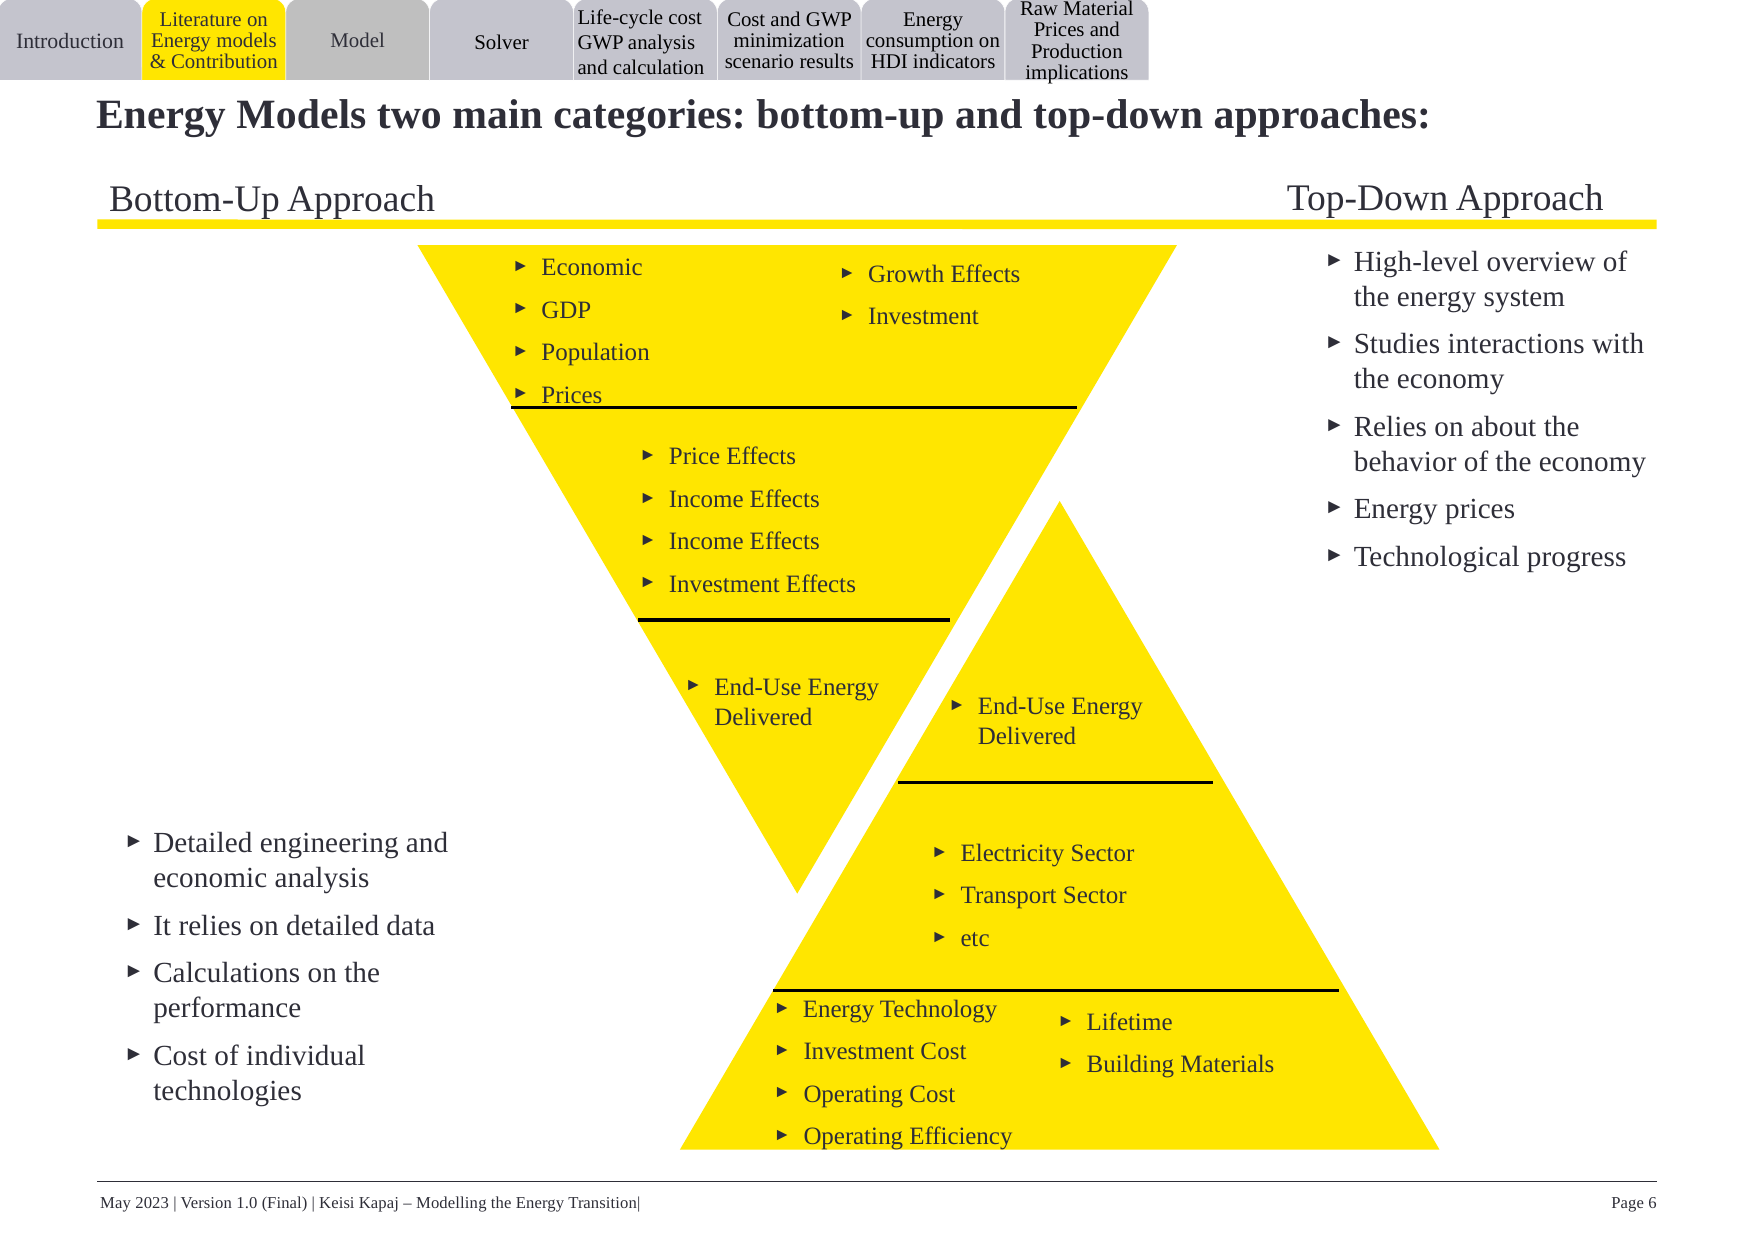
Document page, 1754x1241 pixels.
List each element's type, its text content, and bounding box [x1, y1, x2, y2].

text_box [948, 528, 1171, 689]
text_box Top-Down Approach [1272, 165, 1634, 225]
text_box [773, 689, 1340, 1152]
text_box Bottom-Up Approach [94, 166, 527, 213]
text_box [678, 988, 773, 1151]
text_box [415, 244, 1179, 418]
text_box [700, 730, 773, 855]
text_box End-Use Energy Delivered [684, 669, 902, 730]
slide_number Page 6 [1485, 1192, 1657, 1211]
title Energy Models two main categories: bottom-up and top-down approaches: [96, 86, 1714, 122]
text_box Growth Effects Investment [838, 257, 1077, 330]
text_box [1340, 977, 1442, 1151]
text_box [0, 0, 1149, 81]
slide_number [100, 1192, 1391, 1211]
list High-level overview of the energy system Studies interactions with the economy Relies on about the behavior of the economy Energy prices Technological progress [1294, 242, 1657, 540]
list Detailed engineering and economic analysis It relies on detailed data Calculations on the performance Cost of individual technologies [94, 823, 457, 1152]
text_box Economic GDP Population Prices [512, 250, 765, 407]
text_box [635, 620, 959, 703]
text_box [510, 407, 1077, 620]
